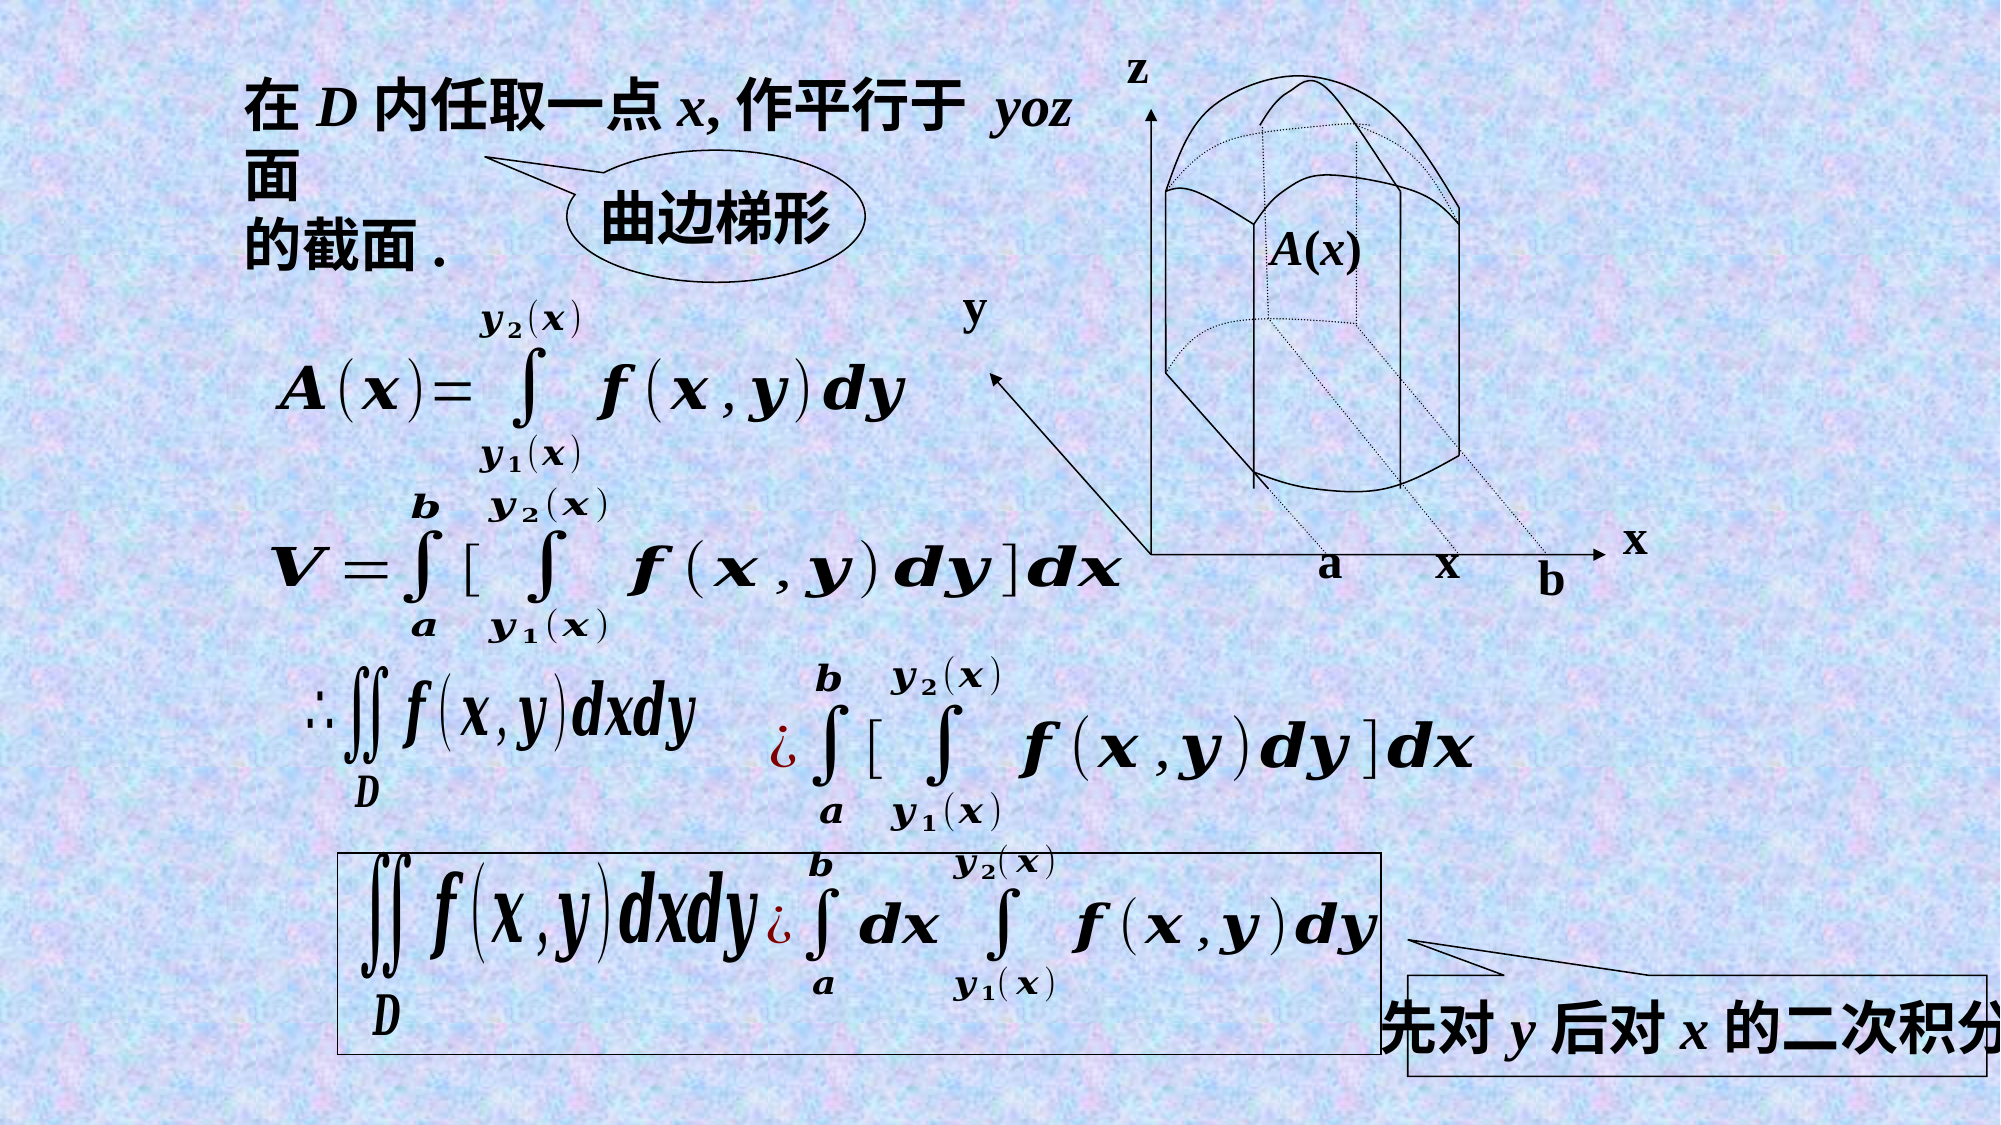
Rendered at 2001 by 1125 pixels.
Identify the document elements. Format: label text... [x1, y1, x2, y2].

text_box 在D内任取一点x,作平行于 yoz 面 的截面. [229, 61, 942, 286]
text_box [942, 26, 1669, 639]
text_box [337, 842, 1383, 1055]
text_box 先对y后对x的二次积分 [1407, 939, 1987, 1077]
picture [0, 0, 2001, 1125]
text_box 曲边梯形 [484, 150, 866, 283]
